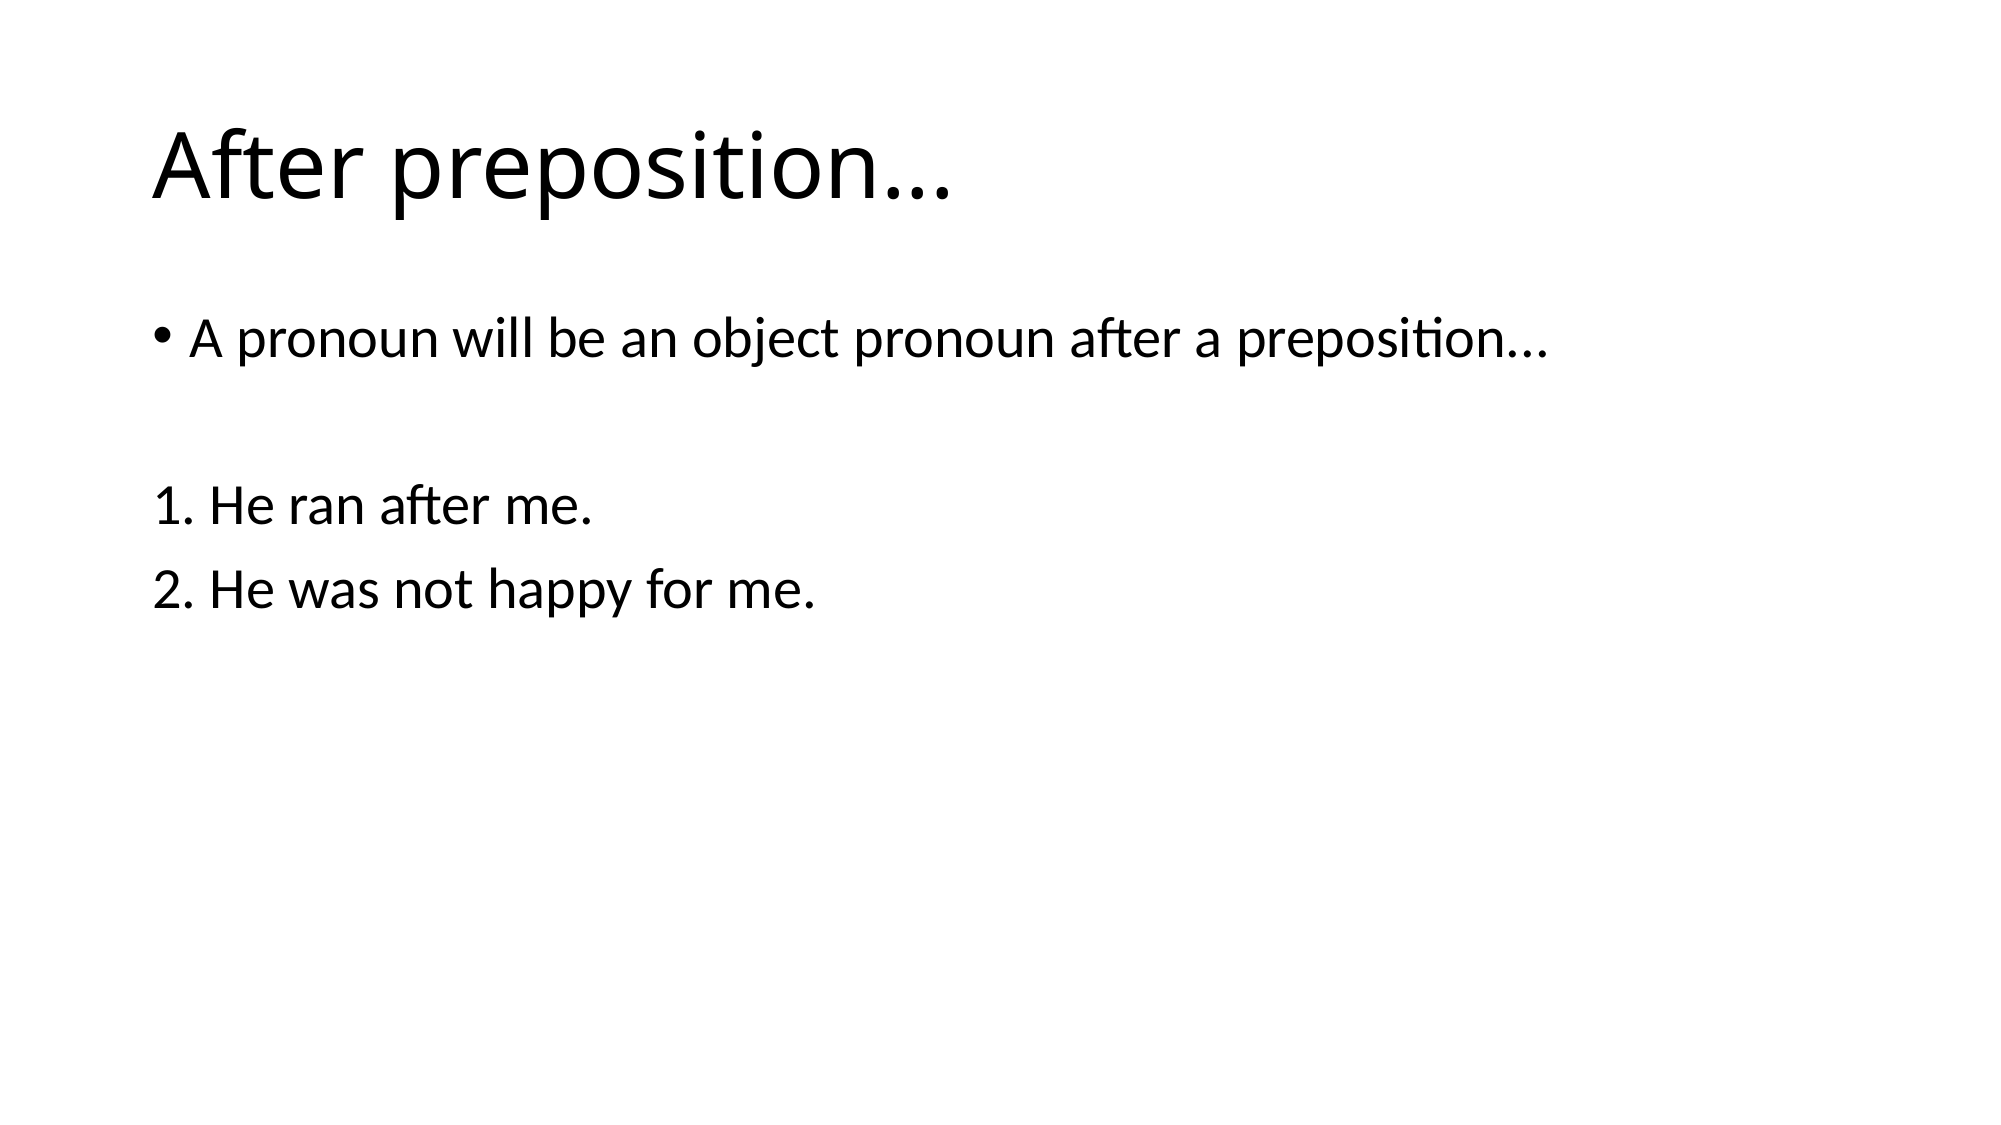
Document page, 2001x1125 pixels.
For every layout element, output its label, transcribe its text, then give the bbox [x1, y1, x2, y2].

list A pronoun will be an object pronoun after a preposition... 1. He ran after me. 2. He was not happy for me. [137, 299, 1863, 1014]
title After preposition... [137, 59, 1863, 278]
